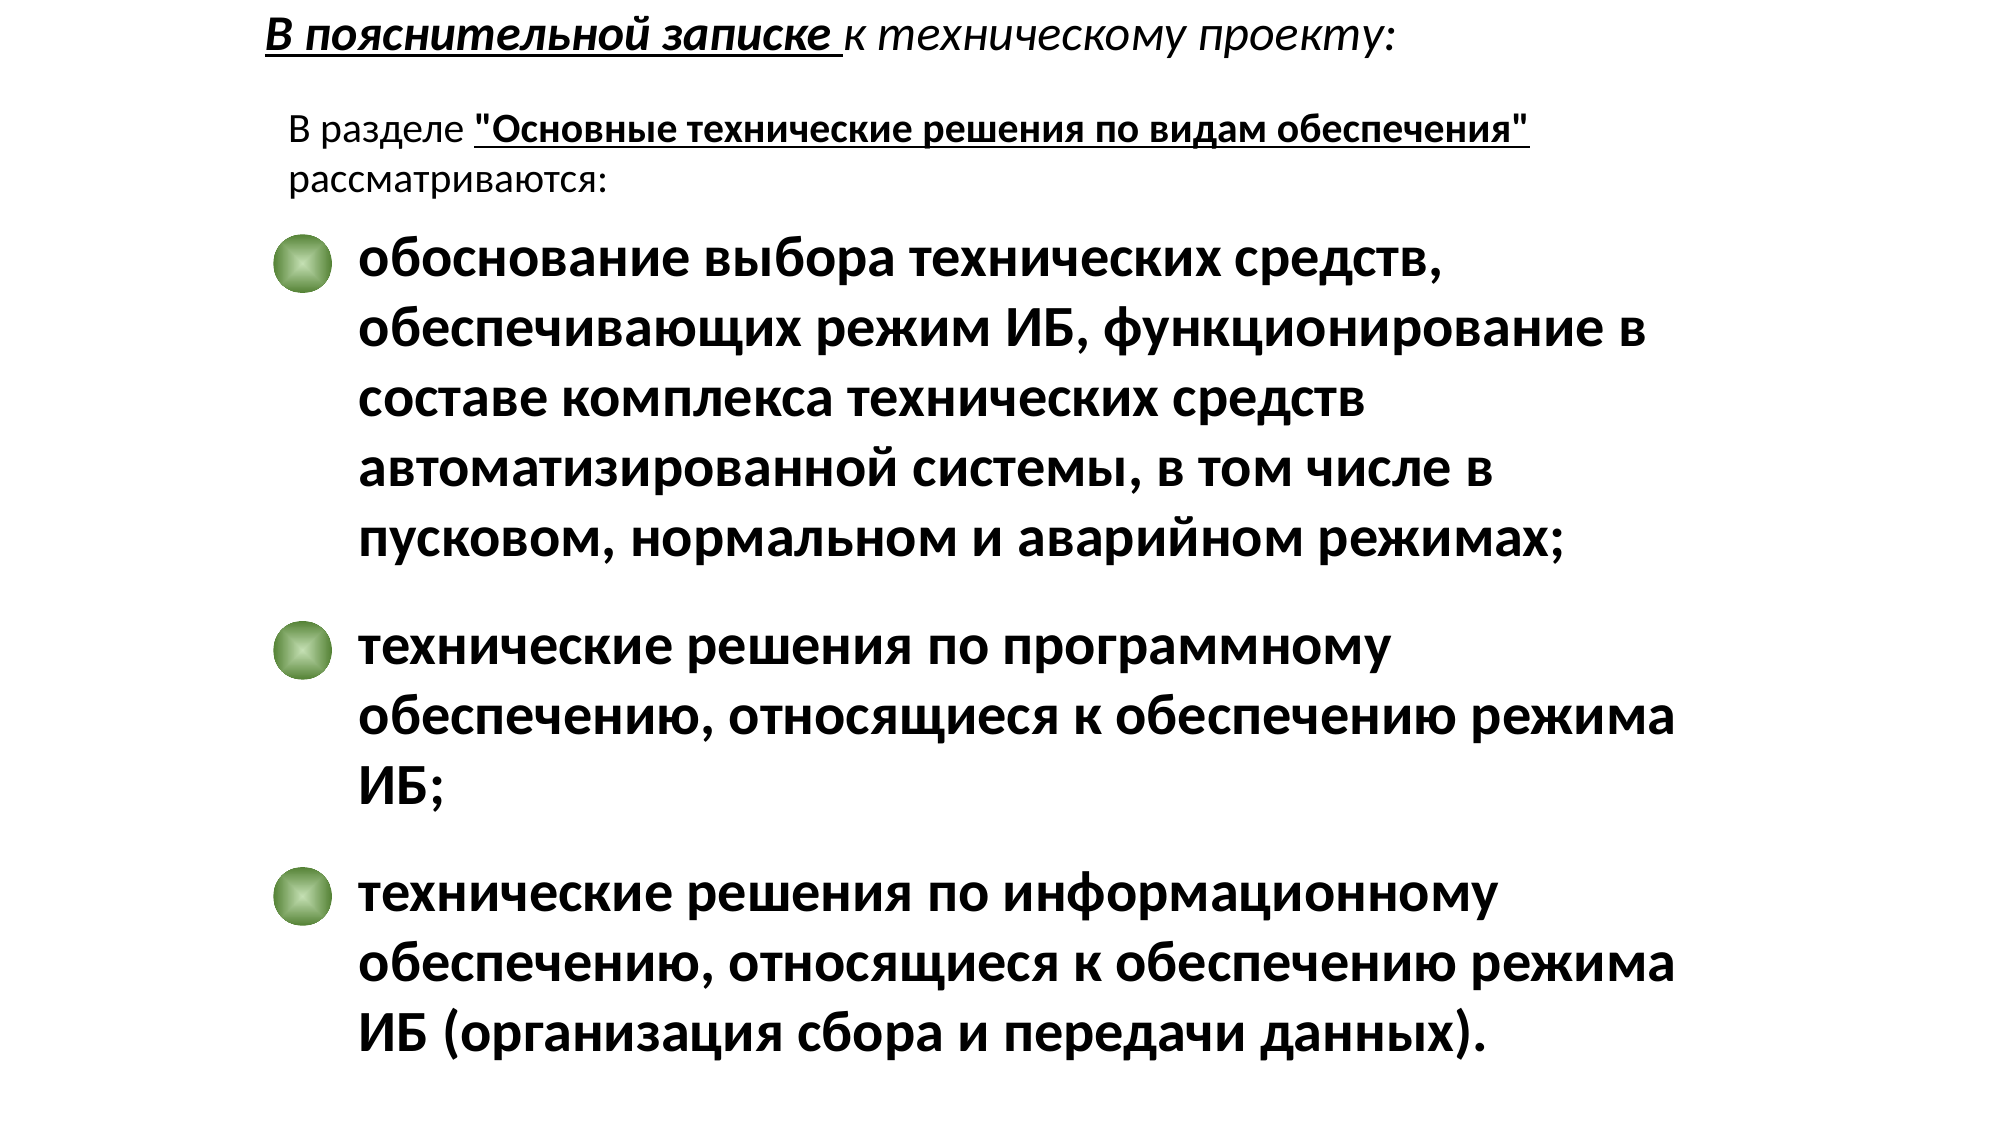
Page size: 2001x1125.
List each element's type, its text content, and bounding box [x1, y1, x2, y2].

text_box обоснование выбора технических средств, обеспечивающих режим ИБ, функционирование в составе комплекса технических средств автоматизированной системы, в том числе в пусковом, нормальном и аварийном режимах; технические решения по программному обеспечению, относящиеся к обеспечению режима ИБ; технические решения по информационному обеспечению, относящиеся к обеспечению режима ИБ (организация сбора и передачи данных). [343, 210, 1750, 1067]
list В пояснительной записке к техническому проекту: [249, 0, 1750, 82]
text_box [272, 619, 333, 681]
text_box [272, 866, 333, 927]
text_box [272, 233, 333, 294]
text_box В разделе "Основные технические решения по видам обеспечения" рассматриваются: [273, 93, 1750, 209]
